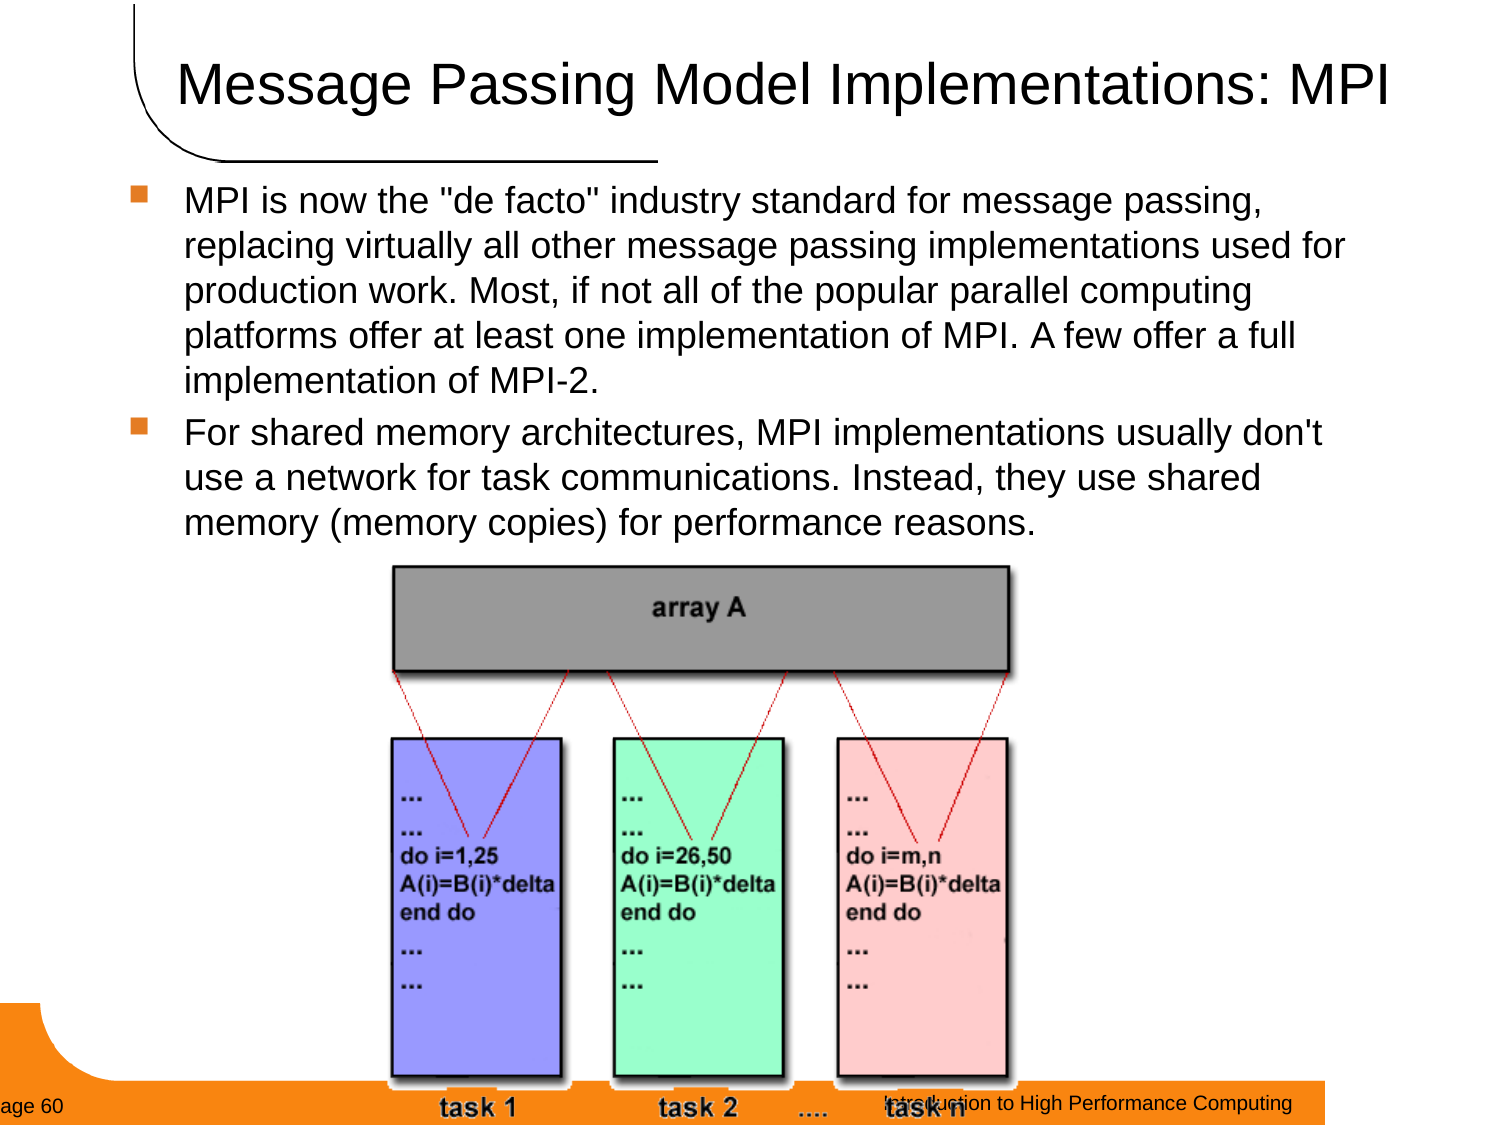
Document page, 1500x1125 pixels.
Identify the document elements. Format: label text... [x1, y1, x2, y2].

picture [133, 4, 658, 163]
picture [0, 559, 1325, 1125]
list MPI is now the "de facto" industry standard for message passing, replacing virtually all other message passing implementations used for production work. Most, if not all of the popular parallel computing platforms offer at least one implementation of MPI. A few offer a full implementation of MPI-2. For shared memory architectures, MPI implementations usually don't use a network for task communications. Instead, they use shared memory (memory copies) for performance reasons. [112, 167, 1388, 894]
title Message Passing Model Implementations: MPI [161, 12, 1437, 151]
